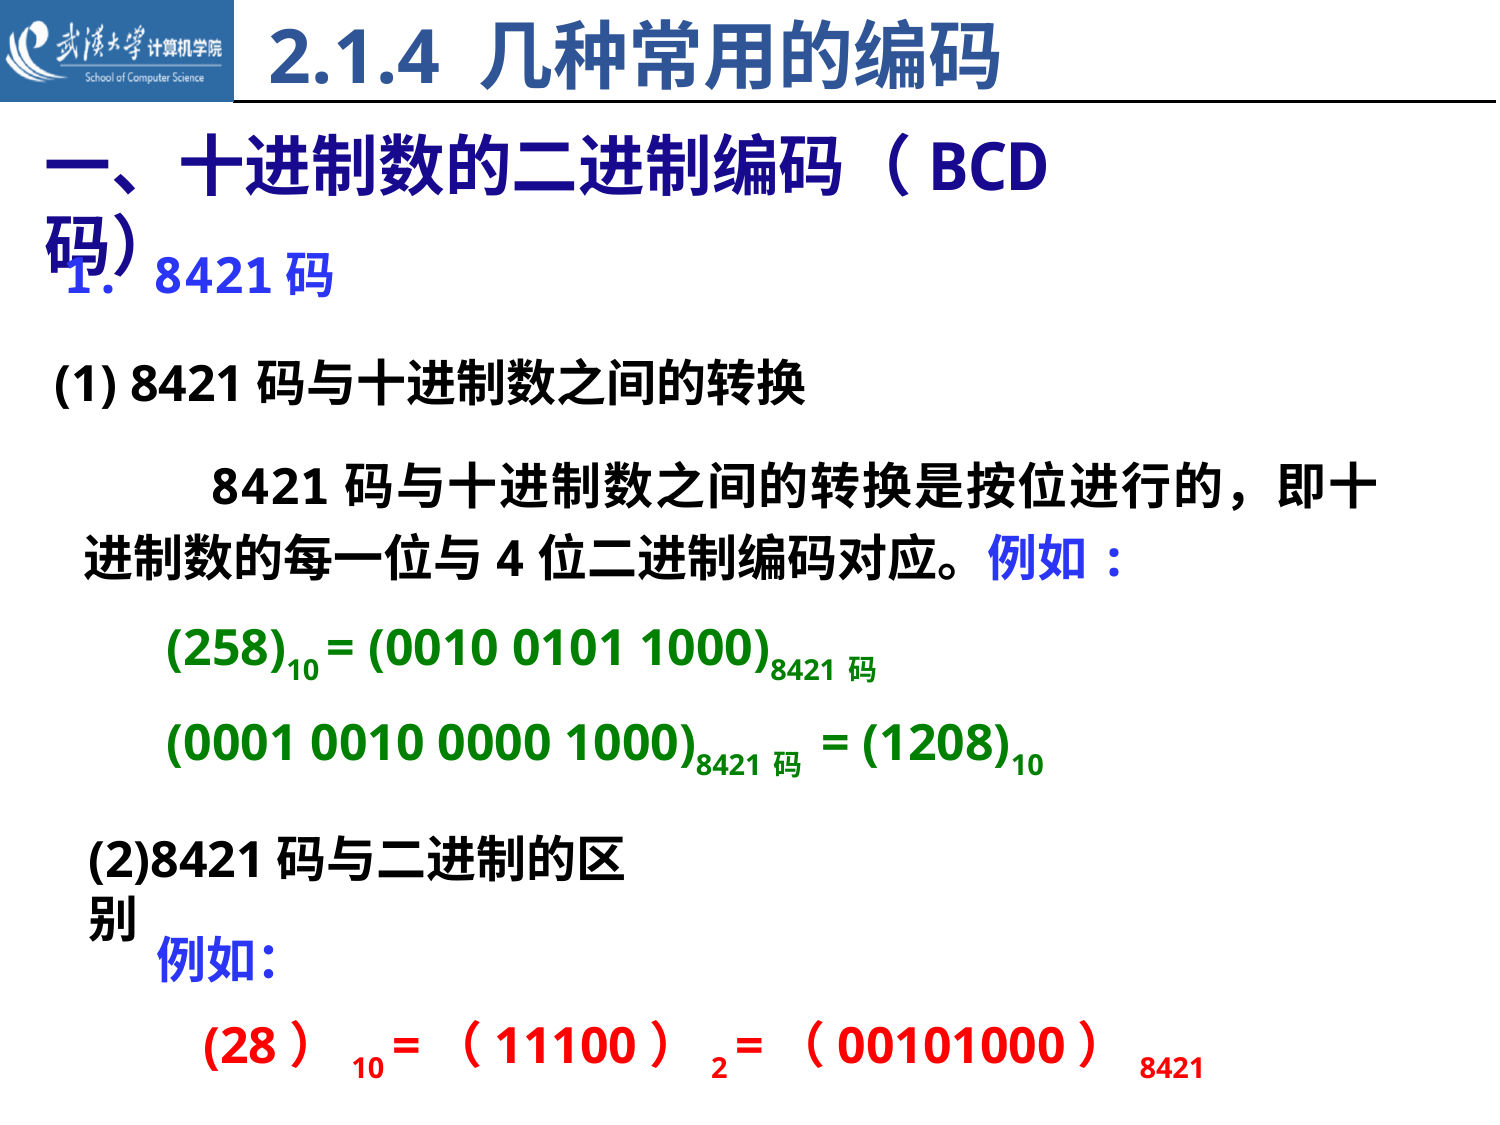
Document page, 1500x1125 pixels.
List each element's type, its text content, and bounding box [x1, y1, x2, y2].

text_box (2)8421码与二进制的区别 [49, 820, 666, 955]
text_box 一、十进制数的二进制编码（BCD码） [30, 116, 1193, 292]
text_box 例如： (28）10 =（11100）2 =（00101000）8421 [84, 921, 1410, 1092]
text_box 2.1.4 几种常用的编码 [254, 0, 1344, 101]
text_box 2.1.4 几种常用的编码 [254, 102, 1344, 106]
text_box 8421码与十进制数之间的转换是按位进行的，即十进制数的每一位与4位二进制编码对应。例如: [68, 435, 1394, 594]
text_box (258)10 = (0010 0101 1000)8421码 (0001 0010 0000 1000)8421码 = (1208)10 [61, 607, 1387, 789]
picture [0, 0, 234, 102]
text_box (1) 8421码与十进制数之间的转换 [30, 344, 843, 420]
text_box 1. 8421码 [49, 236, 369, 312]
